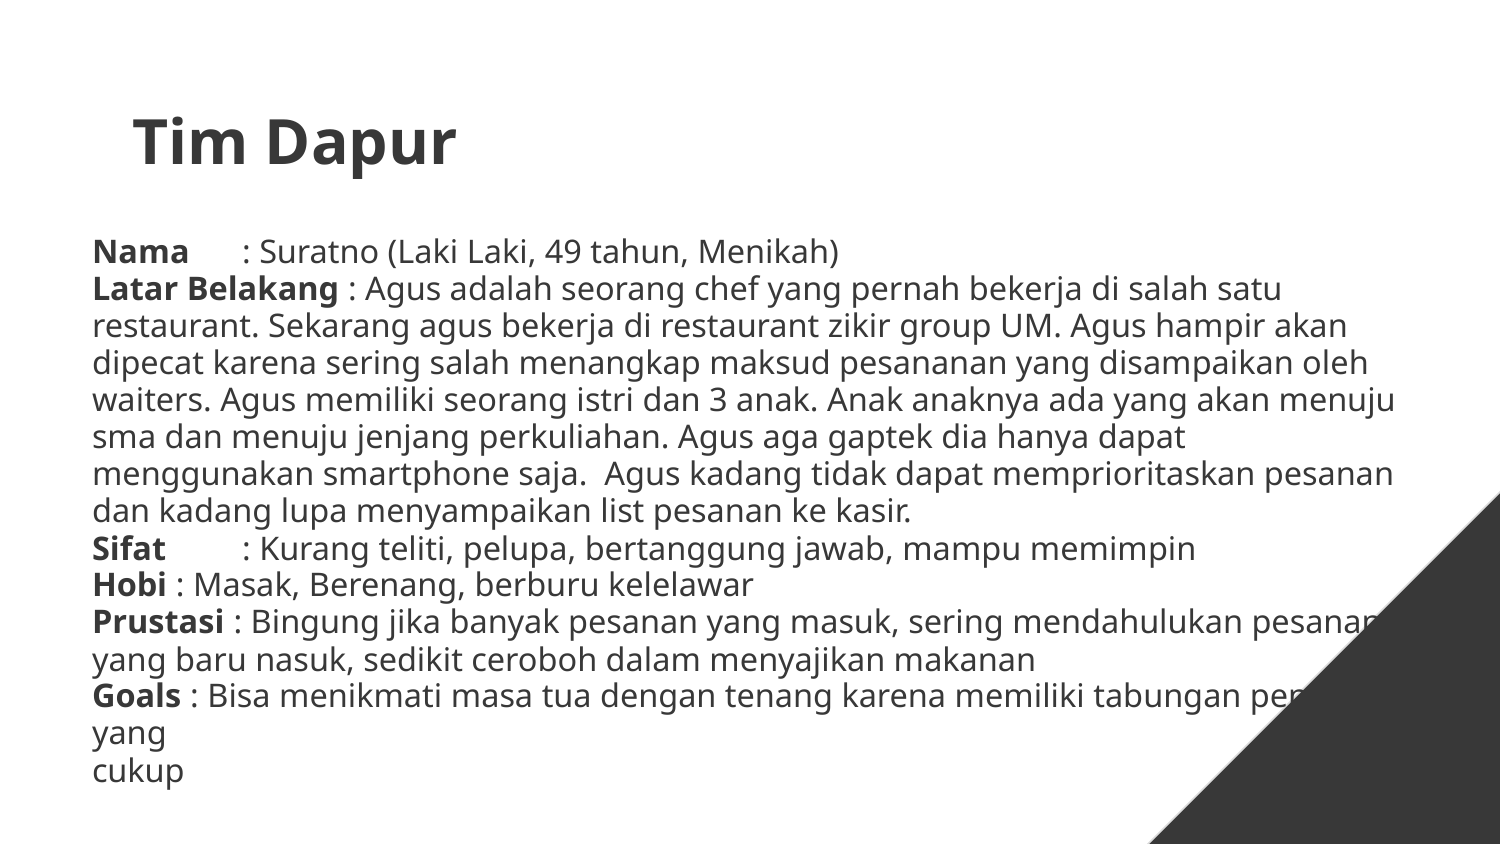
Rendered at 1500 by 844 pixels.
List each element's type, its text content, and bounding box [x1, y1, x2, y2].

list Nama : Suratno (Laki Laki, 49 tahun, Menikah) Latar Belakang : Agus adalah seorang chef yang pernah bekerja di salah satu restaurant. Sekarang agus bekerja di restaurant zikir group UM. Agus hampir akan dipecat karena sering salah menangkap maksud pesananan yang disampaikan oleh waiters. Agus memiliki seorang istri dan 3 anak. Anak anaknya ada yang akan menuju sma dan menuju jenjang perkuliahan. Agus aga gaptek dia hanya dapat menggunakan smartphone saja. Agus kadang tidak dapat memprioritaskan pesanan dan kadang lupa menyampaikan list pesanan ke kasir. Sifat : Kurang teliti, pelupa, bertanggung jawab, mampu memimpin Hobi : Masak, Berenang, berburu kelelawar Prustasi : Bingung jika banyak pesanan yang masuk, sering mendahulukan pesanan yang baru nasuk, sedikit ceroboh dalam menyajikan makanan Goals : Bisa menikmati masa tua dengan tenang karena memiliki tabungan pensiun yang cukup [77, 219, 1423, 815]
title Tim Dapur [116, 87, 1064, 174]
